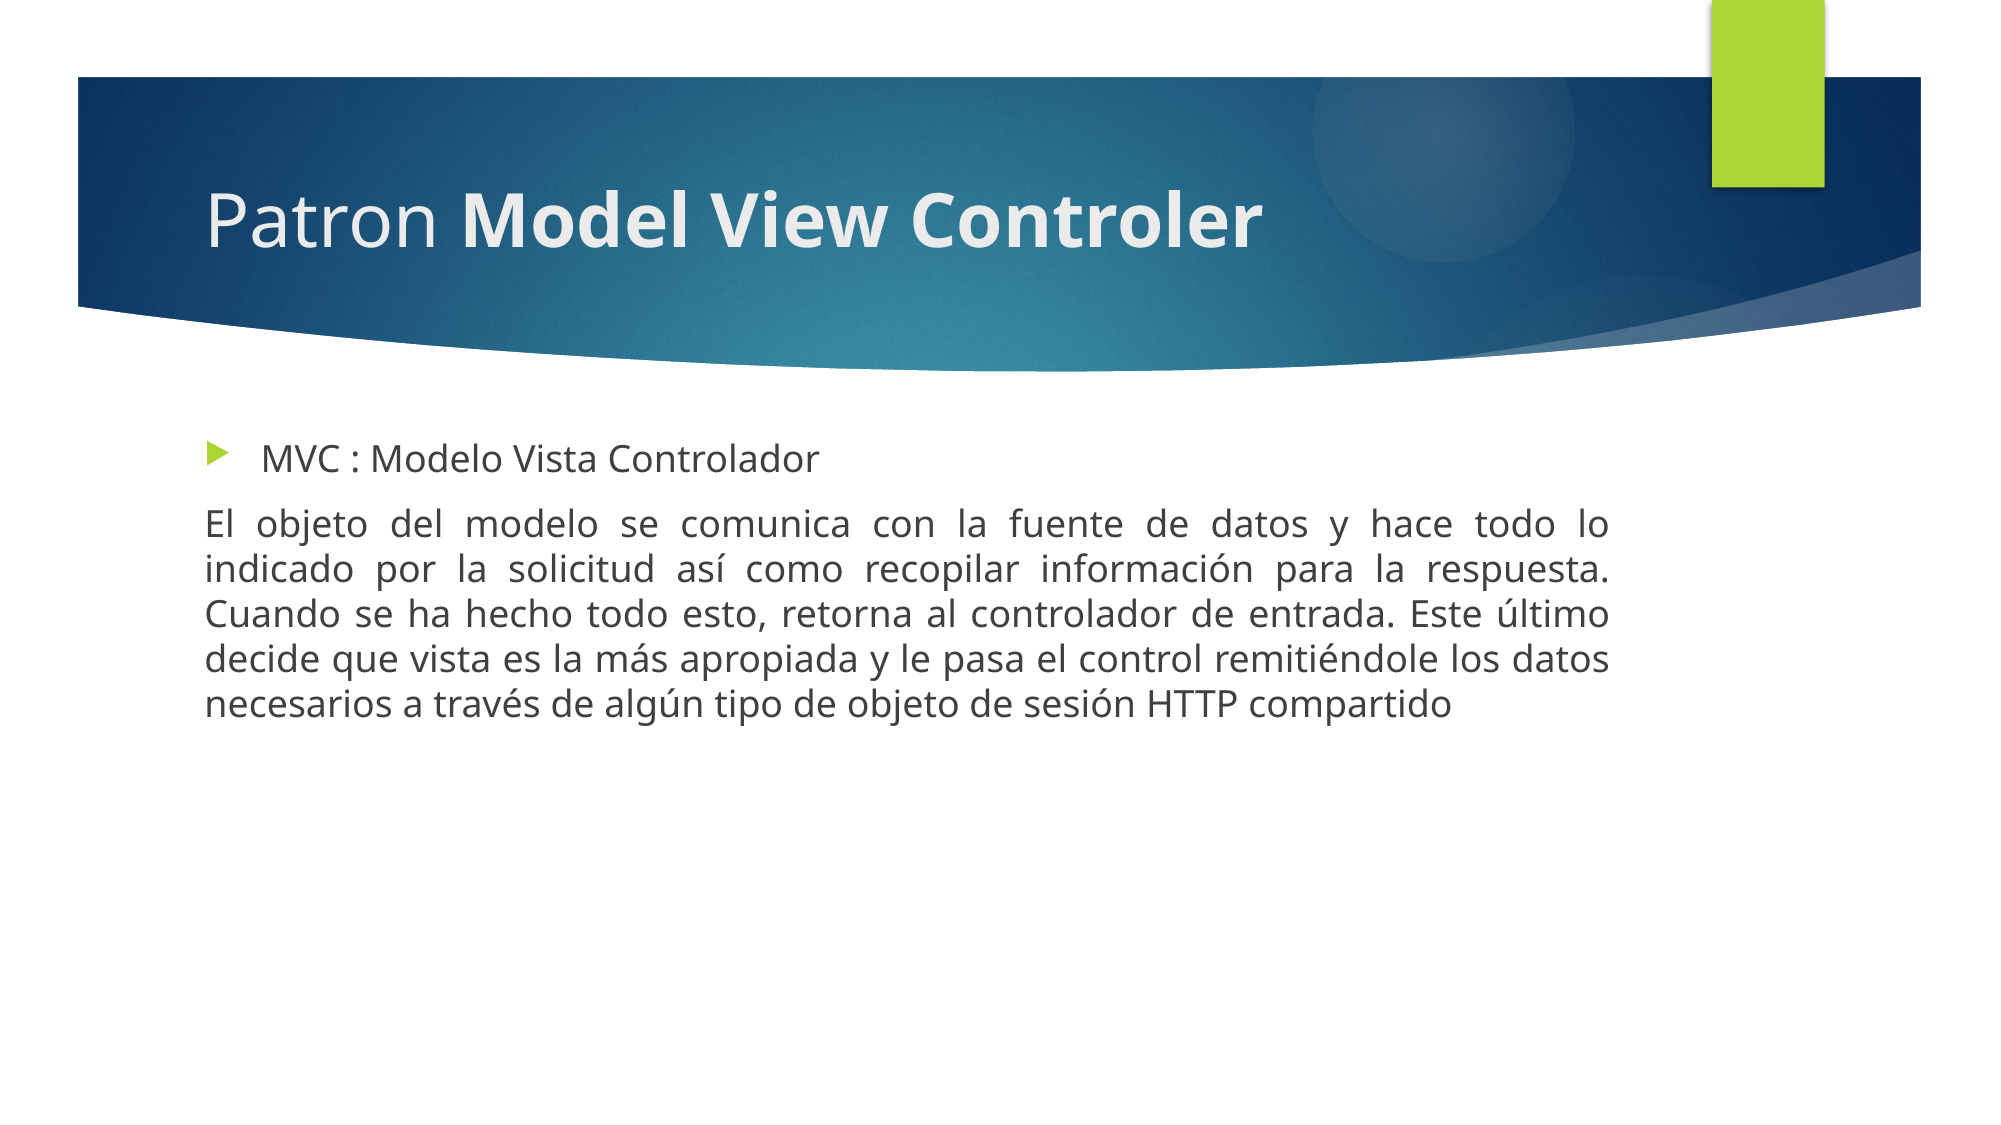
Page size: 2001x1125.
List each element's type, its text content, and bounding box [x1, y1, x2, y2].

title Patron Model View Controler [189, 159, 1627, 276]
list MVC : Modelo Vista Controlador El objeto del modelo se comunica con la fuente de datos y hace todo lo indicado por la solicitud así como recopilar información para la respuesta. Cuando se ha hecho todo esto, retorna al controlador de entrada. Este último decide que vista es la más apropiada y le pasa el control remitiéndole los datos necesarios a través de algún tipo de objeto de sesión HTTP compartido [189, 427, 1627, 988]
